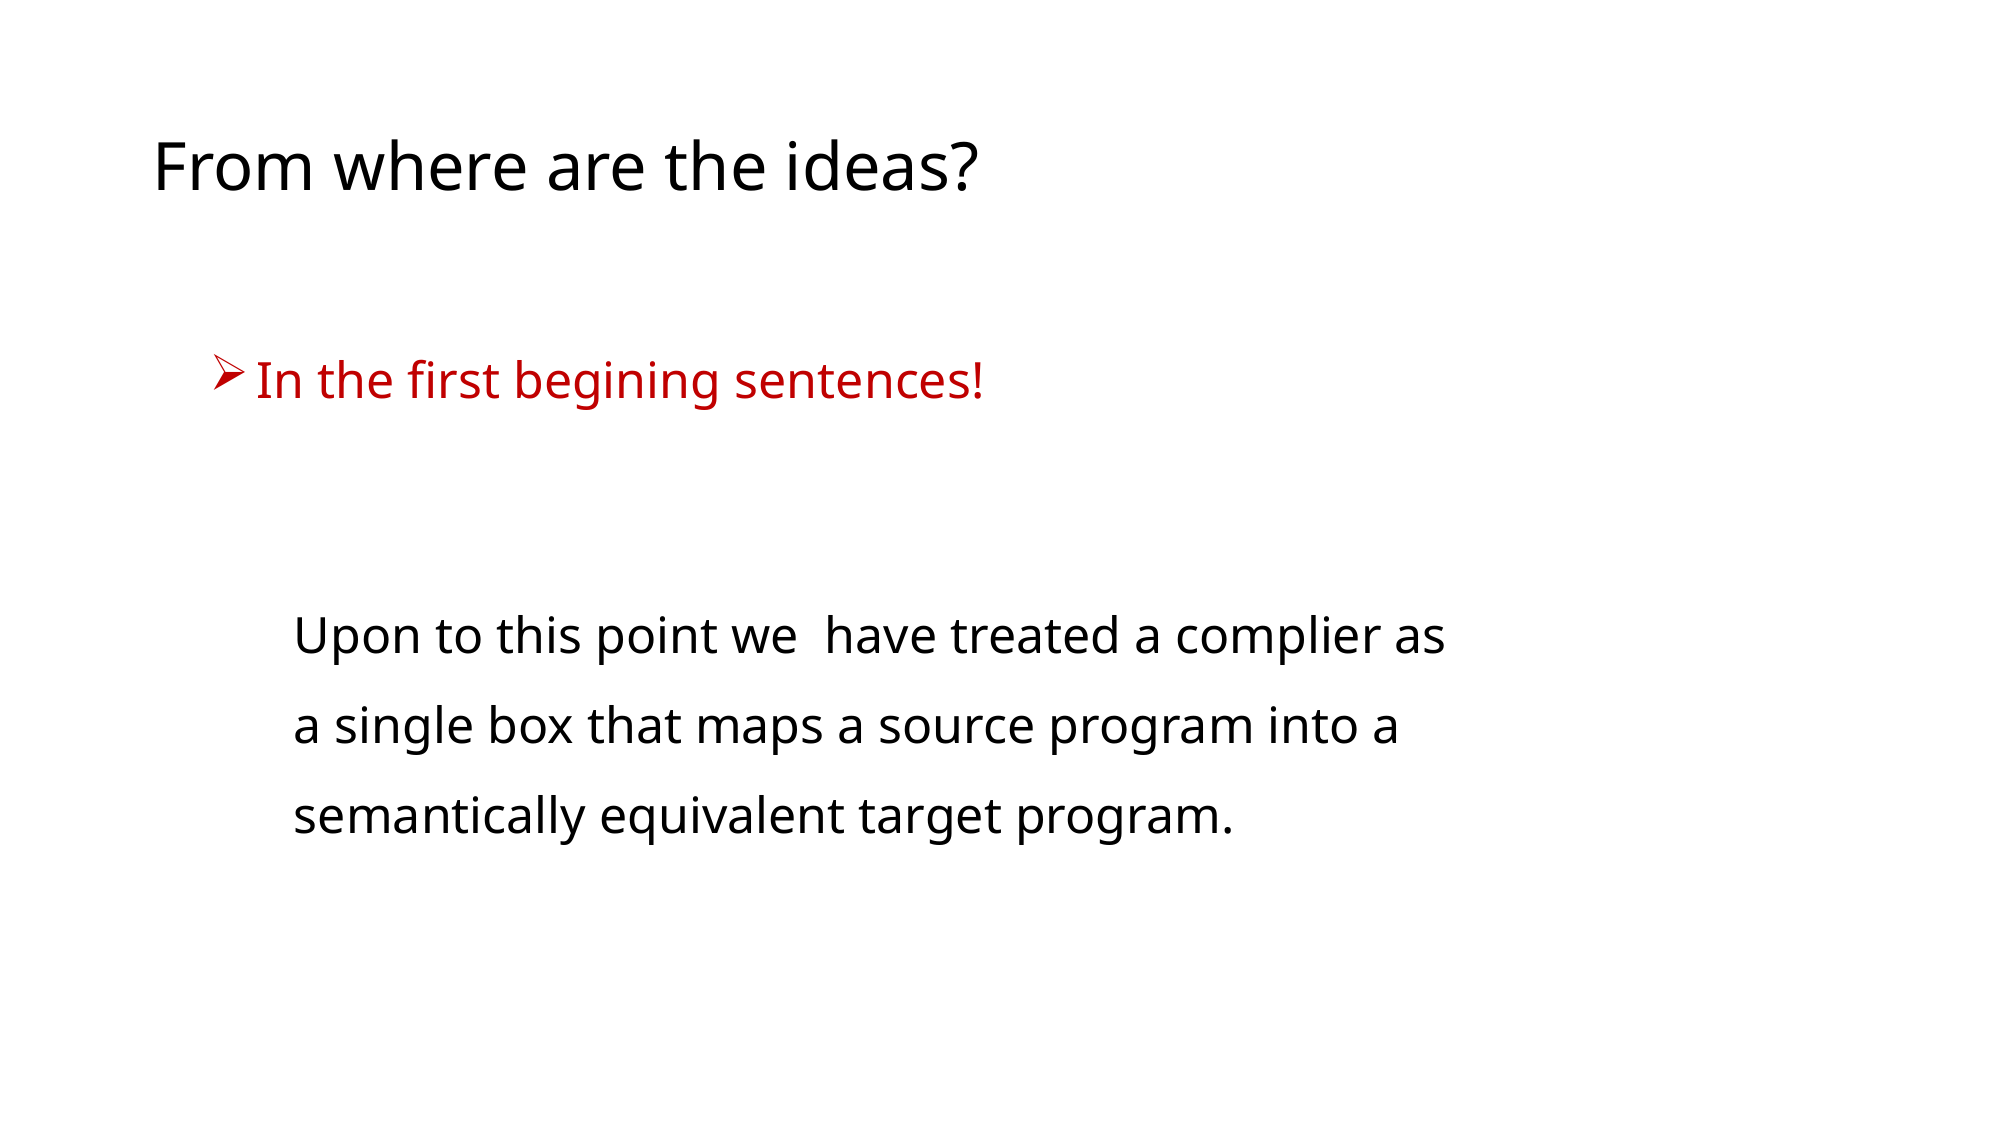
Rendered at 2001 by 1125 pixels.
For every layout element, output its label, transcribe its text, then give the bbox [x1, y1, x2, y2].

text_box Upon to this point we have treated a complier as a single box that maps a source program into a semantically equivalent target program. [279, 566, 1484, 851]
title From where are the ideas? [137, 59, 1863, 278]
text_box In the first begining sentences! [194, 341, 1047, 417]
